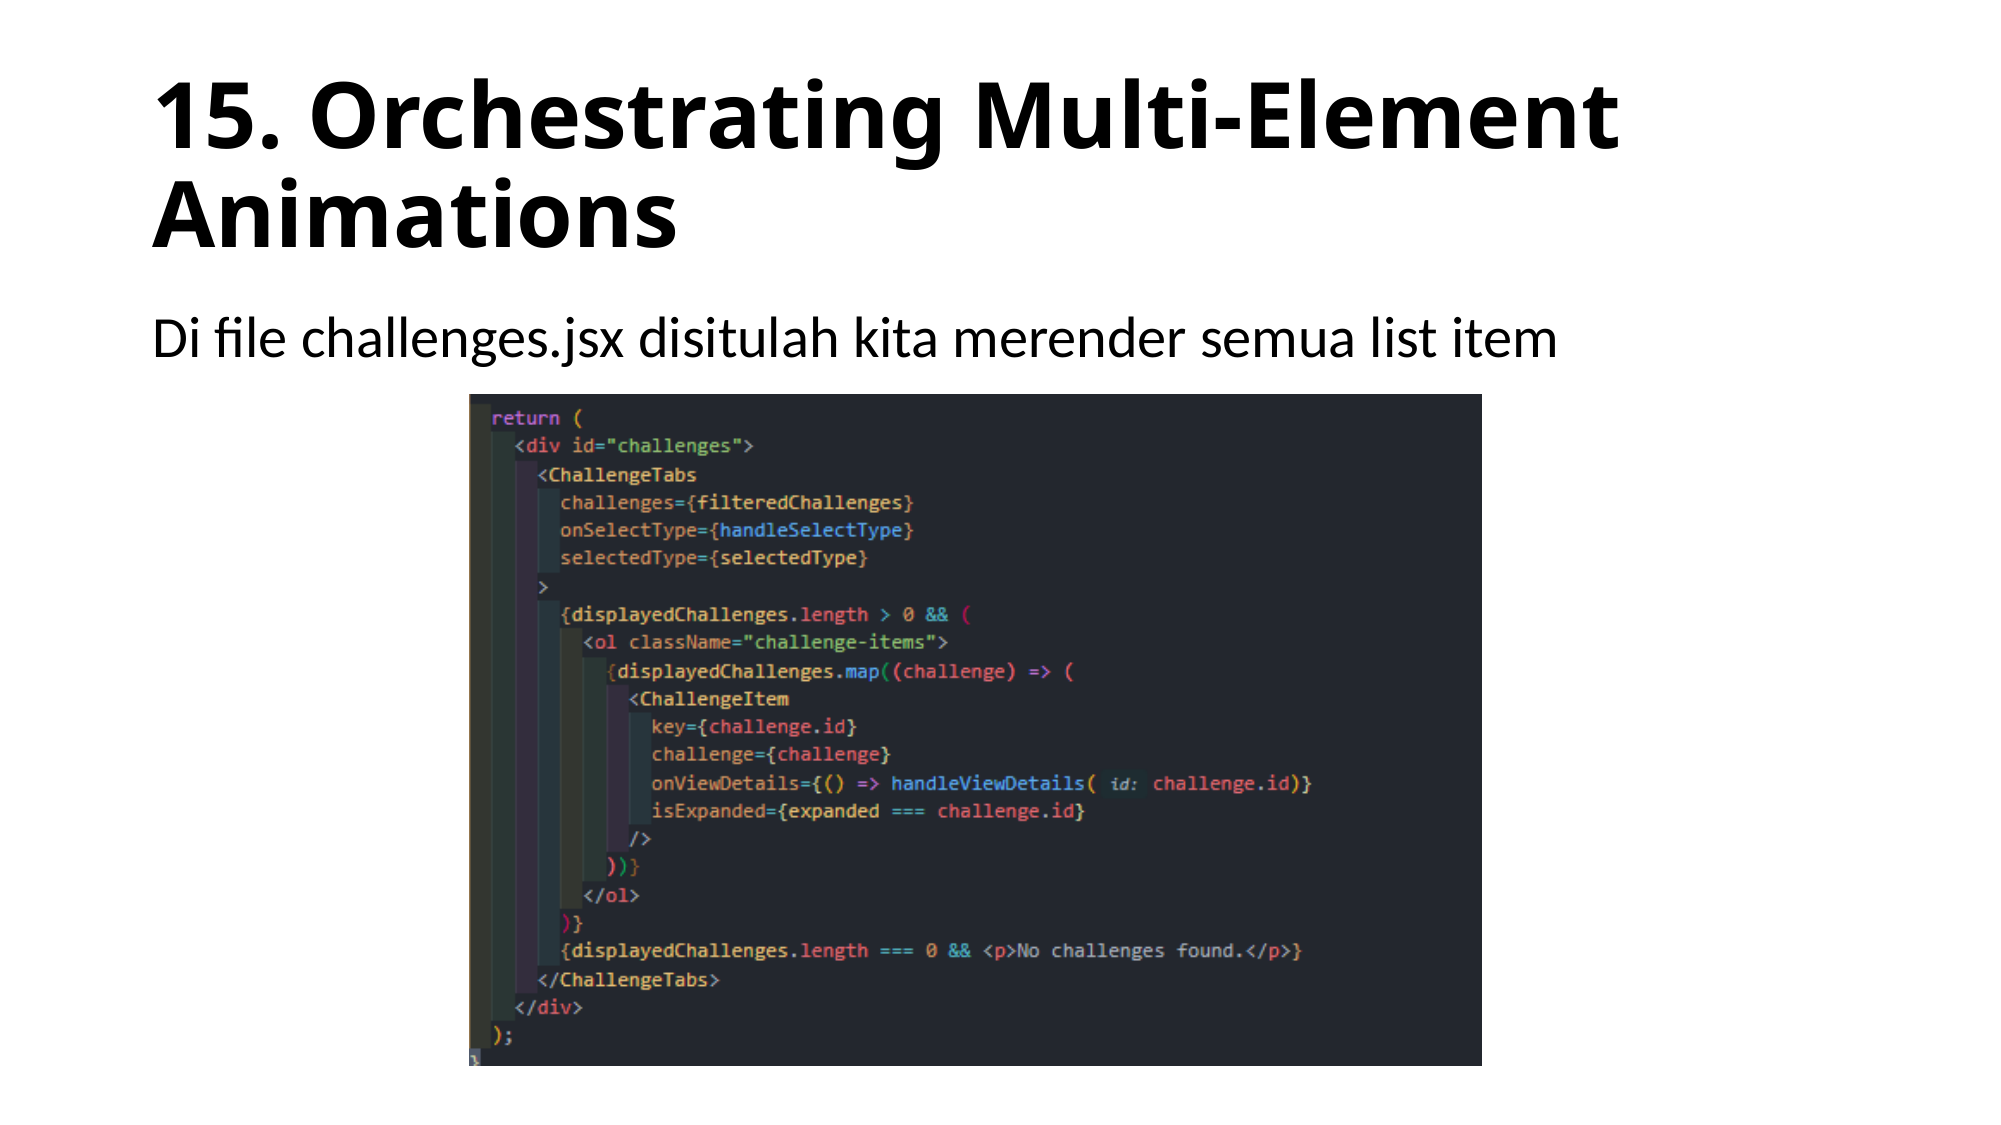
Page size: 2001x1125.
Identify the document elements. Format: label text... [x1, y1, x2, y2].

picture [469, 394, 1482, 1066]
list Di file challenges.jsx disitulah kita merender semua list item [137, 299, 1863, 1014]
title 15. Orchestrating Multi-Element Animations [137, 59, 1863, 278]
